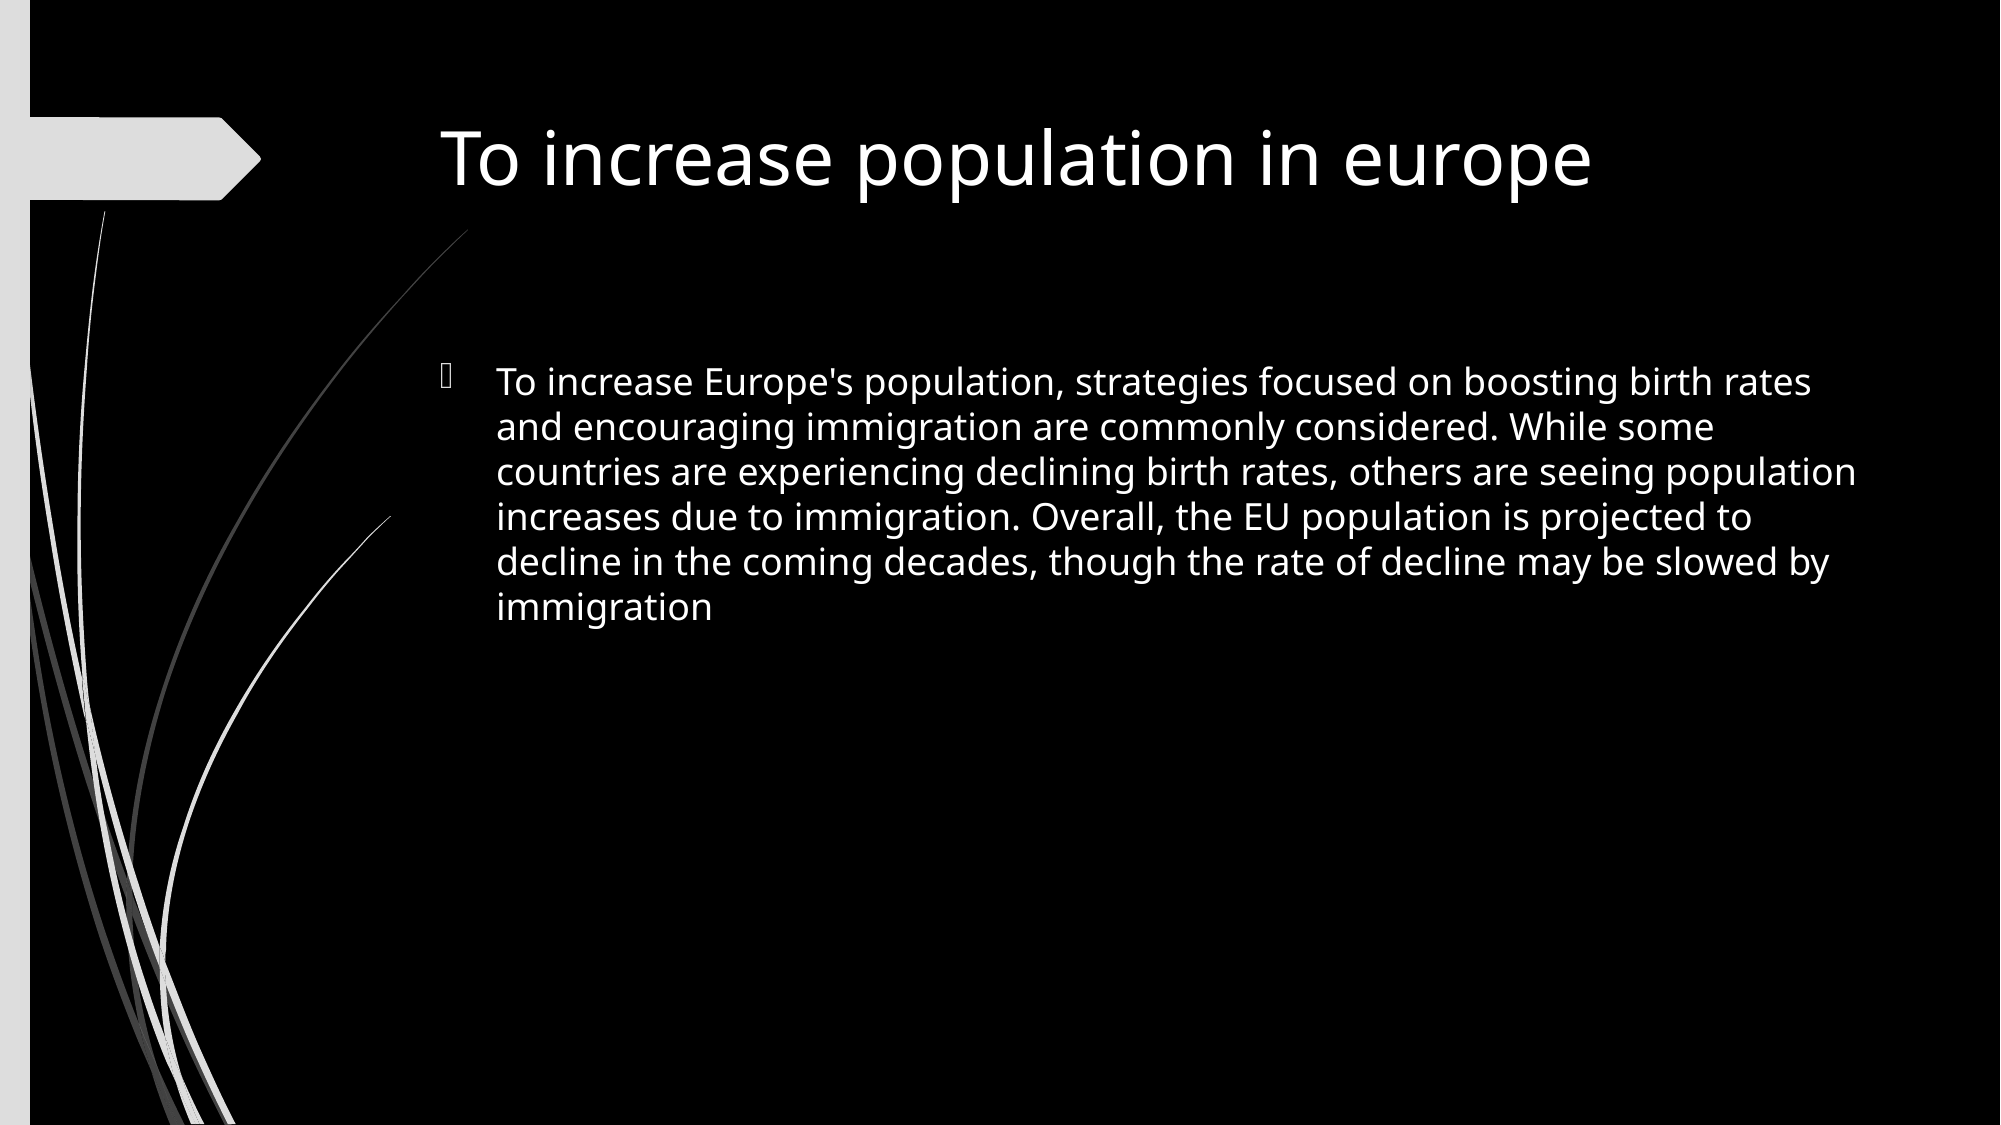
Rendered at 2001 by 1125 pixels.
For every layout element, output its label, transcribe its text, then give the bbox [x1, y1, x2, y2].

list To increase Europe's population, strategies focused on boosting birth rates and encouraging immigration are commonly considered. While some countries are experiencing declining birth rates, others are seeing population increases due to immigration. Overall, the EU population is projected to decline in the coming decades, though the rate of decline may be slowed by immigration [424, 350, 1888, 970]
title To increase population in europe [425, 102, 1888, 313]
